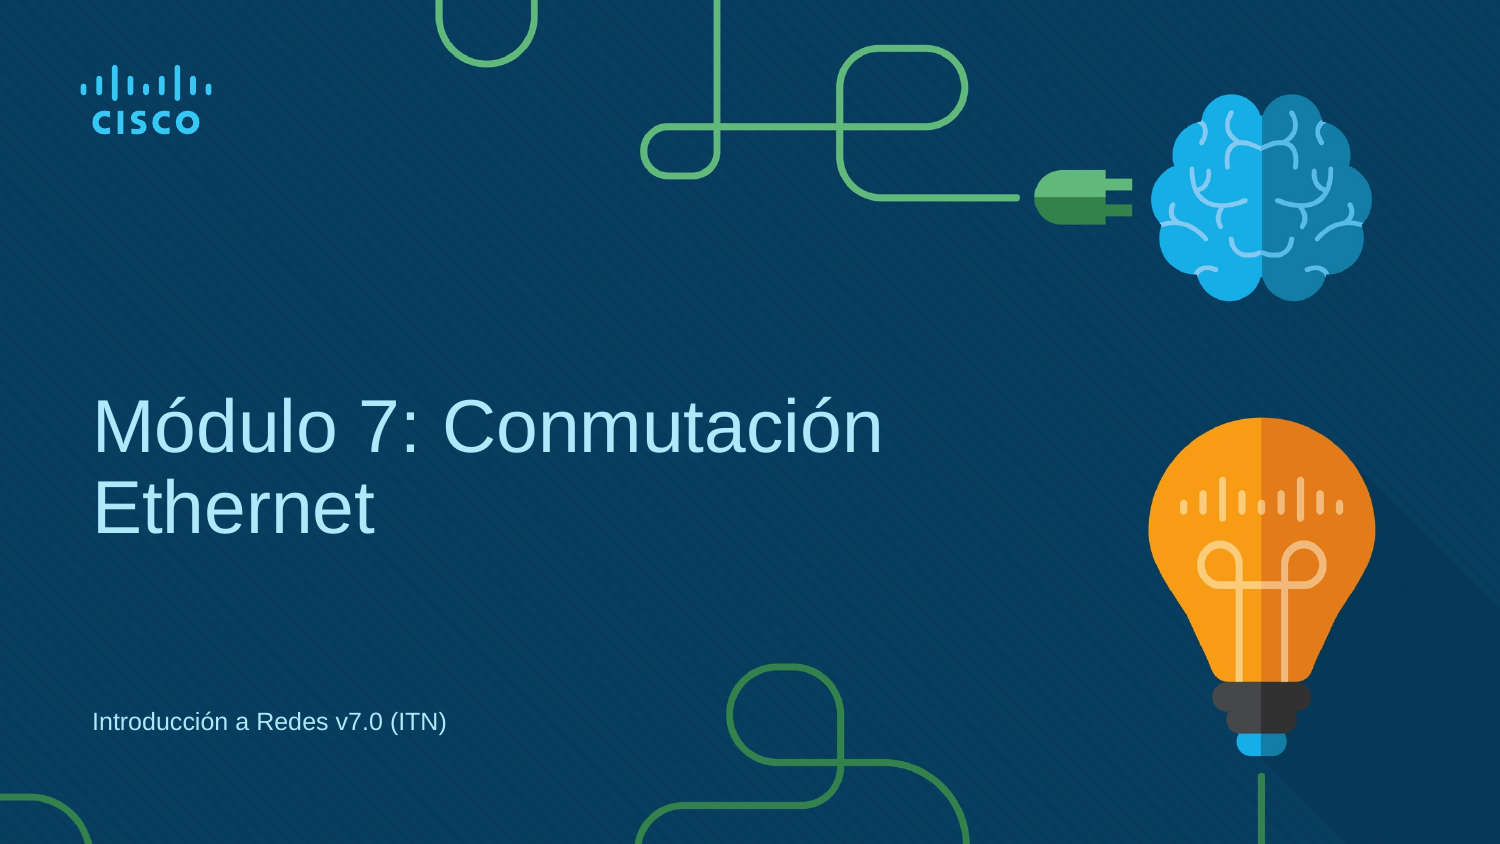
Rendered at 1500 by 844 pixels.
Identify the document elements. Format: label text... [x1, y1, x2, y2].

subtitle Introducción a Redes v7.0 (ITN) [77, 624, 466, 773]
picture [0, 0, 1500, 844]
title Módulo 7: Conmutación Ethernet [77, 380, 1172, 558]
